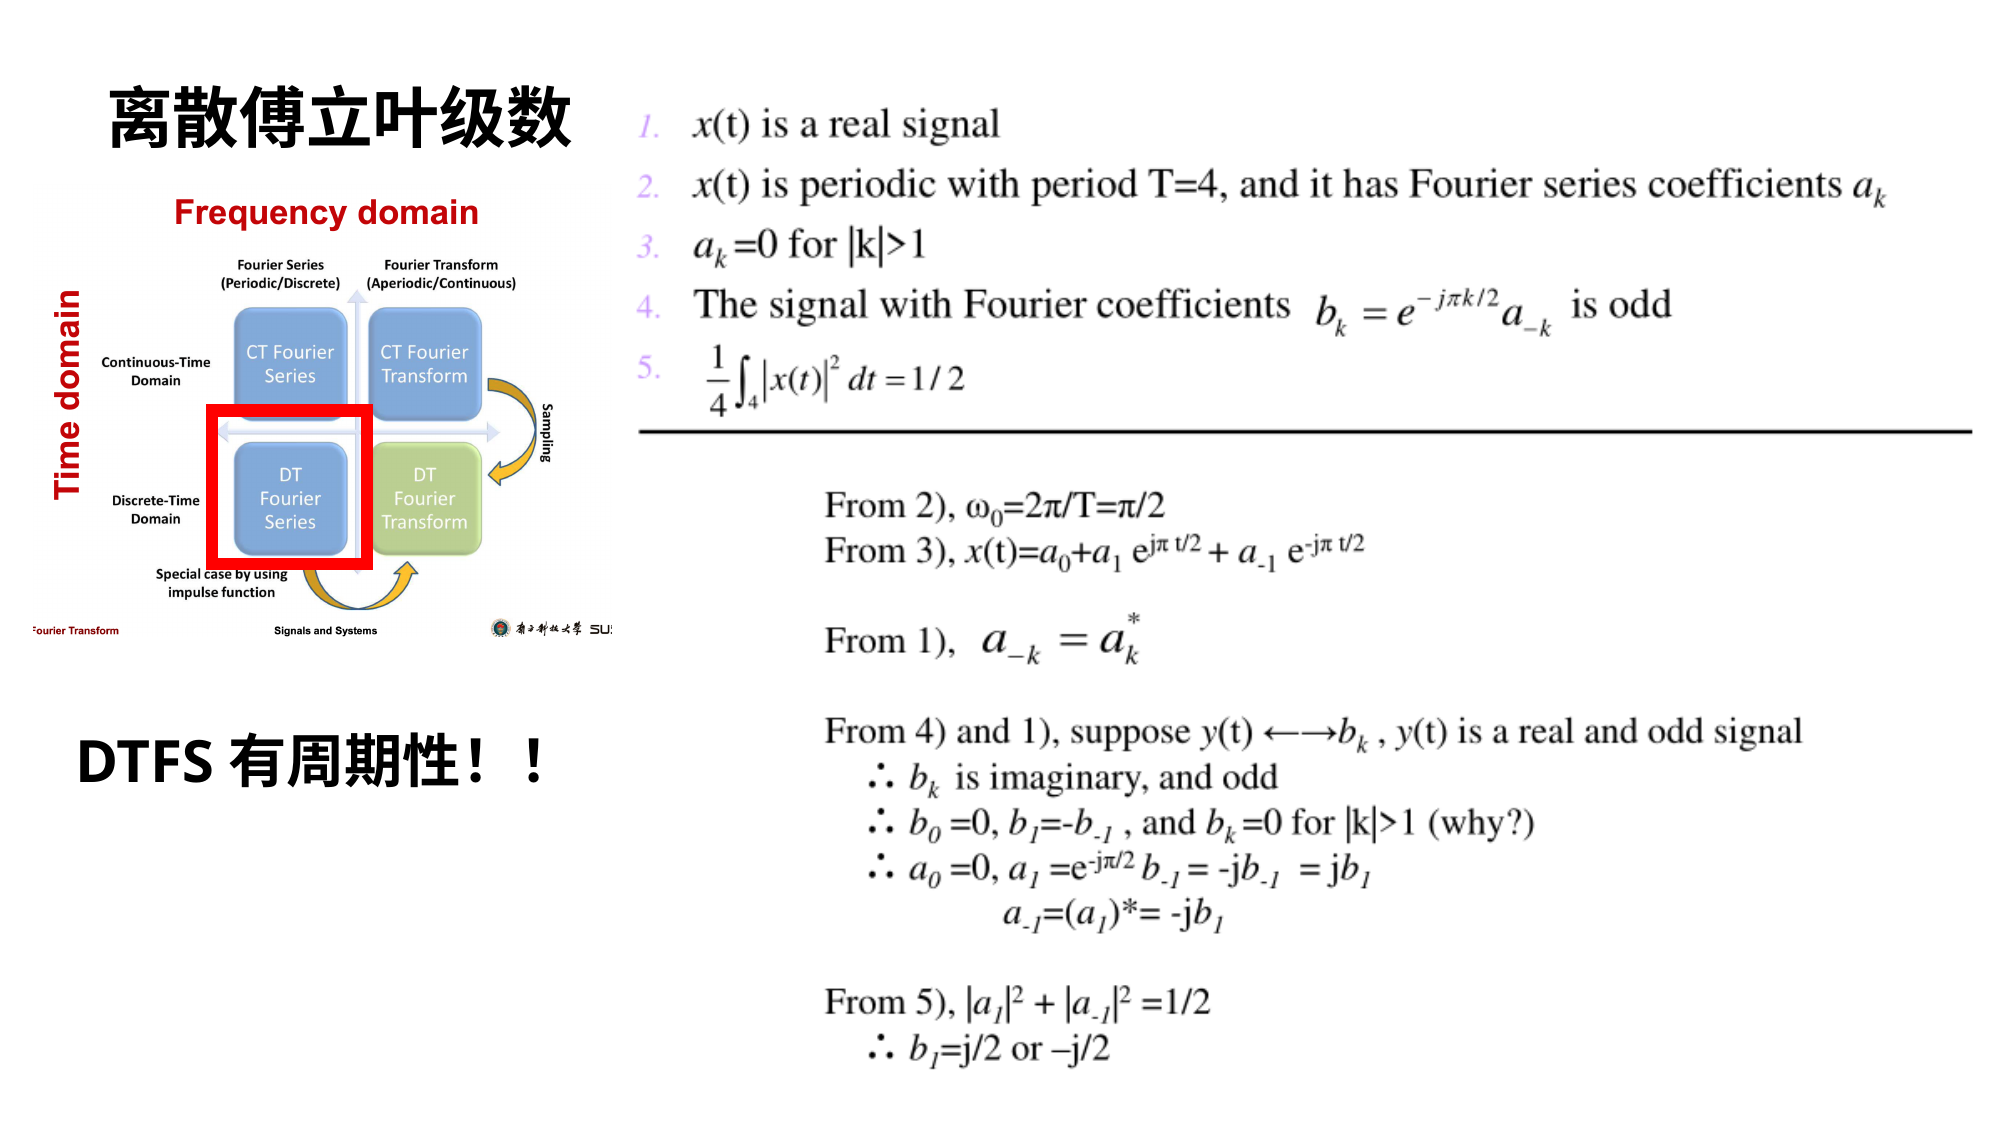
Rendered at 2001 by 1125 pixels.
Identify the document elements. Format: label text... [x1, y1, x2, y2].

text_box 离散傅立叶级数 [91, 68, 612, 163]
text_box DTFS有周期性！！ [60, 716, 632, 802]
picture [32, 67, 2000, 1086]
